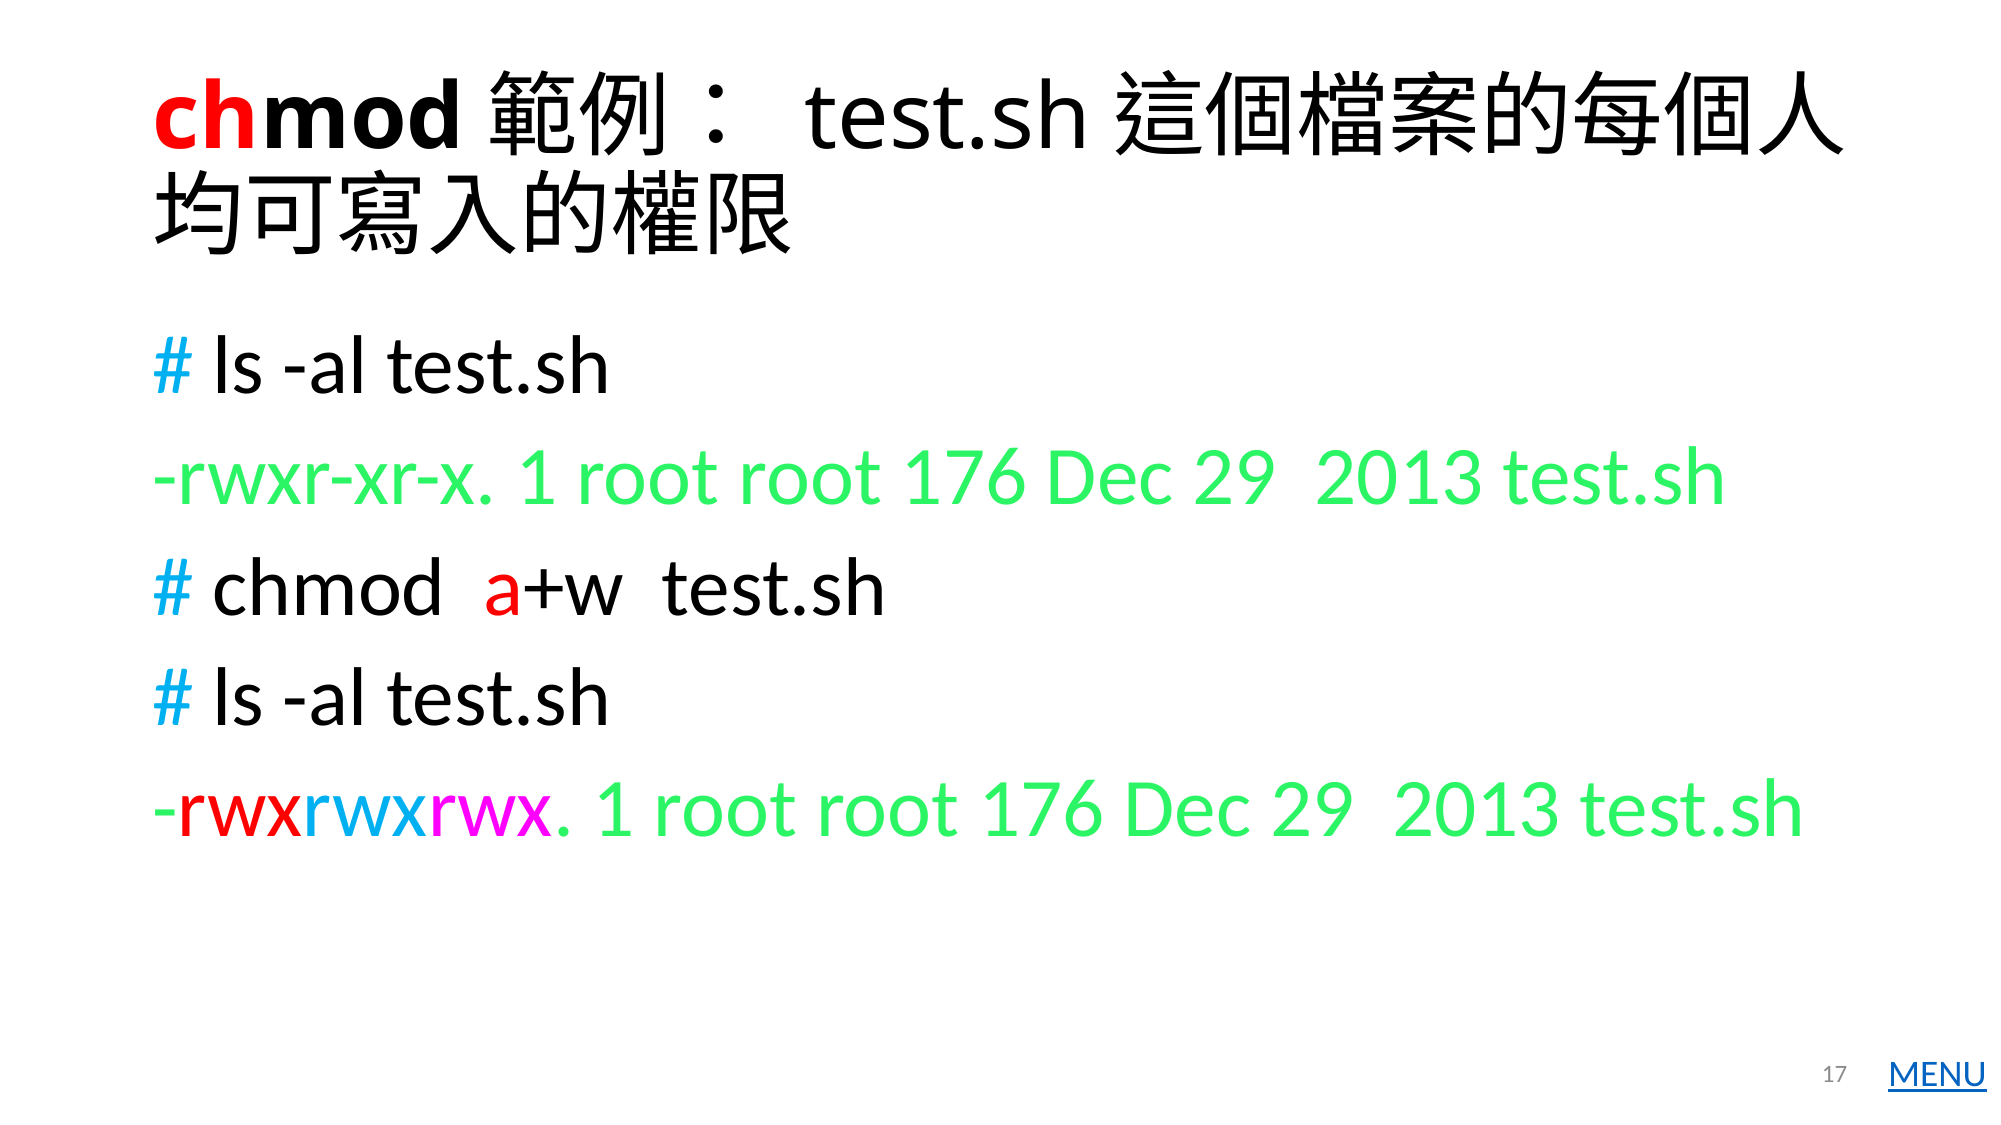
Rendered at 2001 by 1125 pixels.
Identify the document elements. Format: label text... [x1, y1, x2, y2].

list # ls -al test.sh -rwxr-xr-x. 1 root root 176 Dec 29 2013 test.sh # chmod a+w test.sh # ls -al test.sh -rwxrwxrwx. 1 root root 176 Dec 29 2013 test.sh [137, 314, 1863, 1028]
slide_number 17 [1412, 1042, 1863, 1103]
title chmod範例： test.sh這個檔案的每個人均可寫入的權限 [137, 59, 1863, 278]
